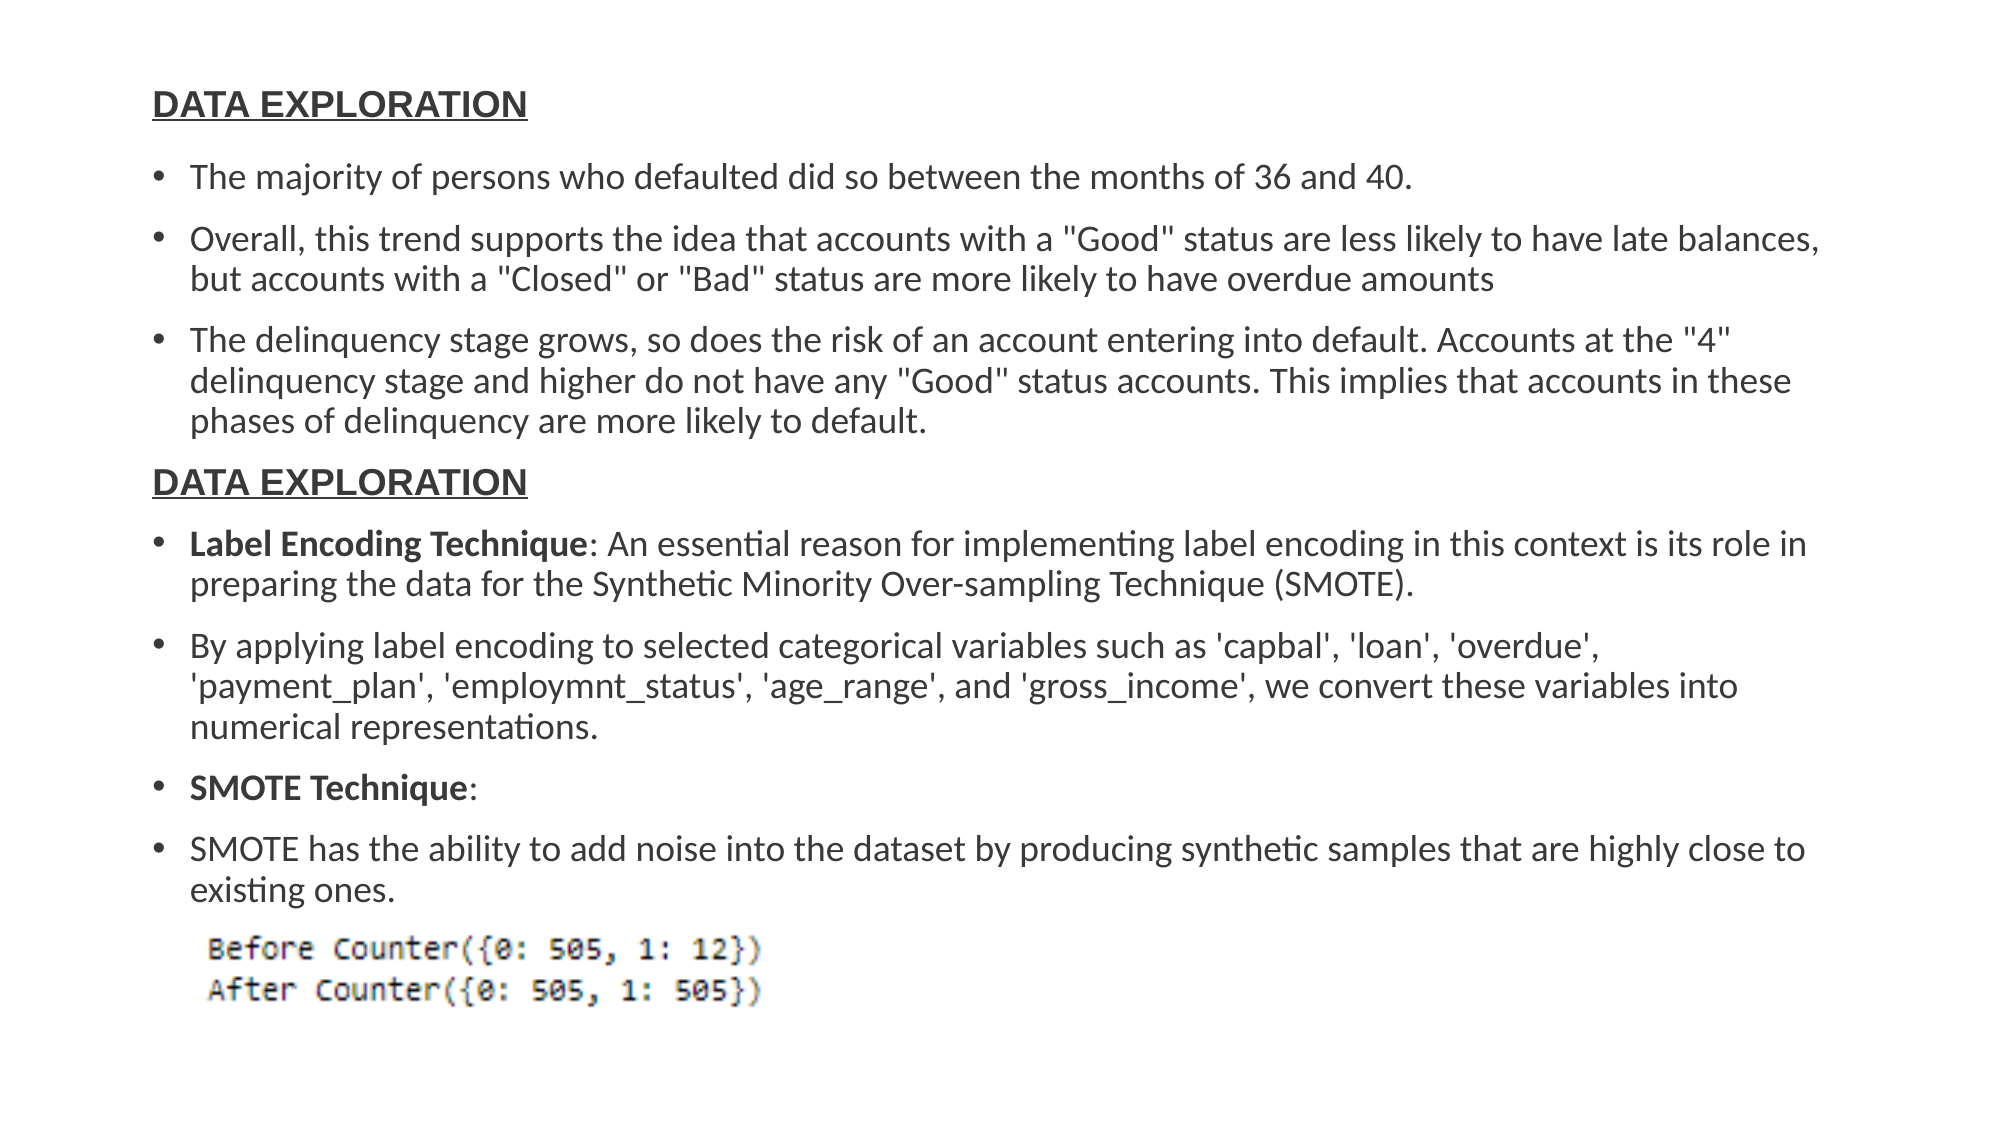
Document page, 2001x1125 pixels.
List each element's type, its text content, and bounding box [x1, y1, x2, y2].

picture [193, 922, 773, 1028]
title DATA EXPLORATION [137, 59, 1863, 149]
list The majority of persons who defaulted did so between the months of 36 and 40. Overall, this trend supports the idea that accounts with a "Good" status are less likely to have late balances, but accounts with a "Closed" or "Bad" status are more likely to have overdue amounts The delinquency stage grows, so does the risk of an account entering into default. Accounts at the "4" delinquency stage and higher do not have any "Good" status accounts. This implies that accounts in these phases of delinquency are more likely to default. DATA EXPLORATION Label Encoding Technique: An essential reason for implementing label encoding in this context is its role in preparing the data for the Synthetic Minority Over-sampling Technique (SMOTE). By applying label encoding to selected categorical variables such as 'capbal', 'loan', 'overdue', 'payment_plan', 'employmnt_status', 'age_range', and 'gross_income', we convert these variables into numerical representations. SMOTE Technique: SMOTE has the ability to add noise into the dataset by producing synthetic samples that are highly close to existing ones. [137, 149, 1863, 1014]
